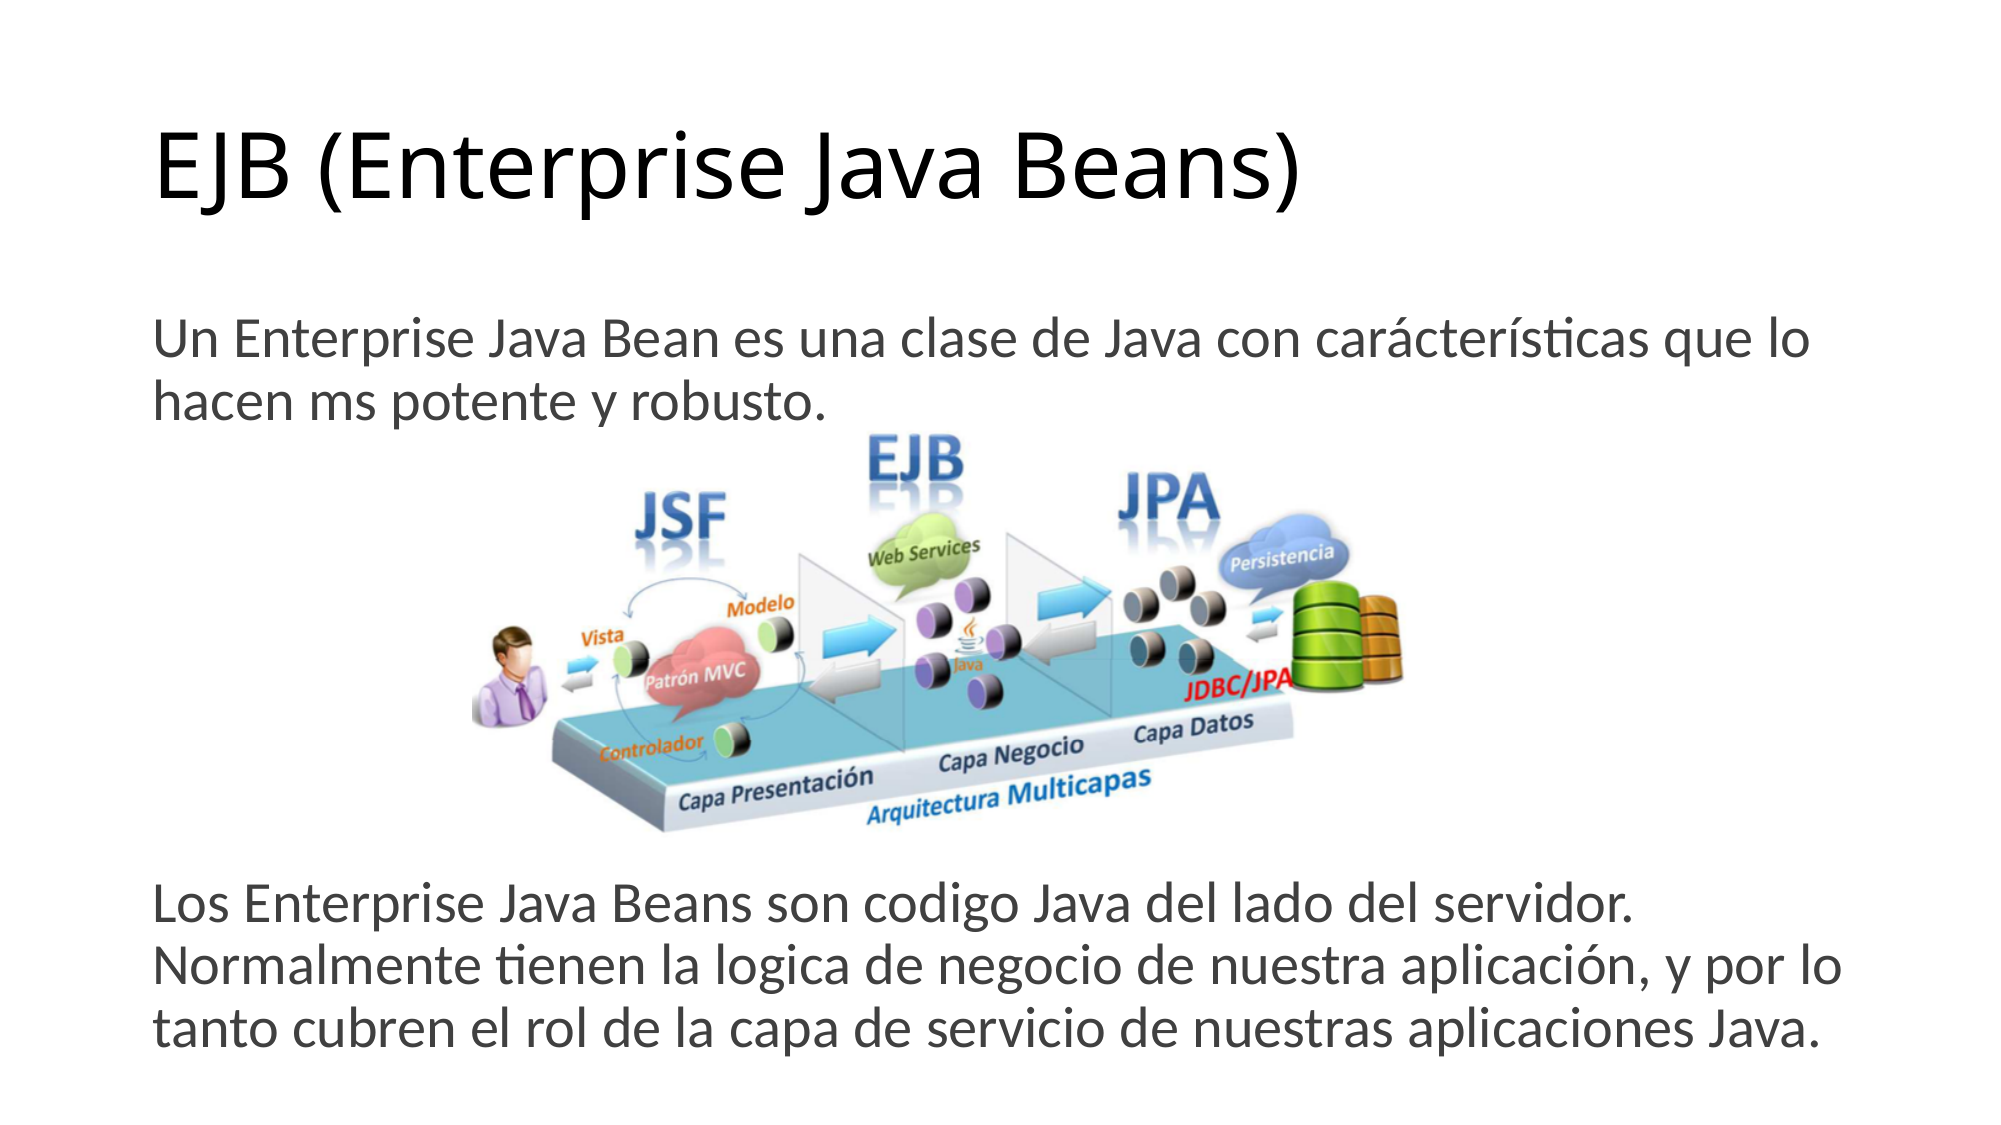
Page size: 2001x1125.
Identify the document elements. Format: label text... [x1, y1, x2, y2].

title EJB (Enterprise Java Beans) [137, 59, 1863, 278]
list Un Enterprise Java Bean es una clase de Java con carácterísticas que lo hacen ms potente y robusto. Los Enterprise Java Beans son codigo Java del lado del servidor. Normalmente tienen la logica de negocio de nuestra aplicación, y por lo tanto cubren el rol de la capa de servicio de nuestras aplicaciones Java. [137, 299, 1863, 1071]
picture [472, 427, 1410, 845]
